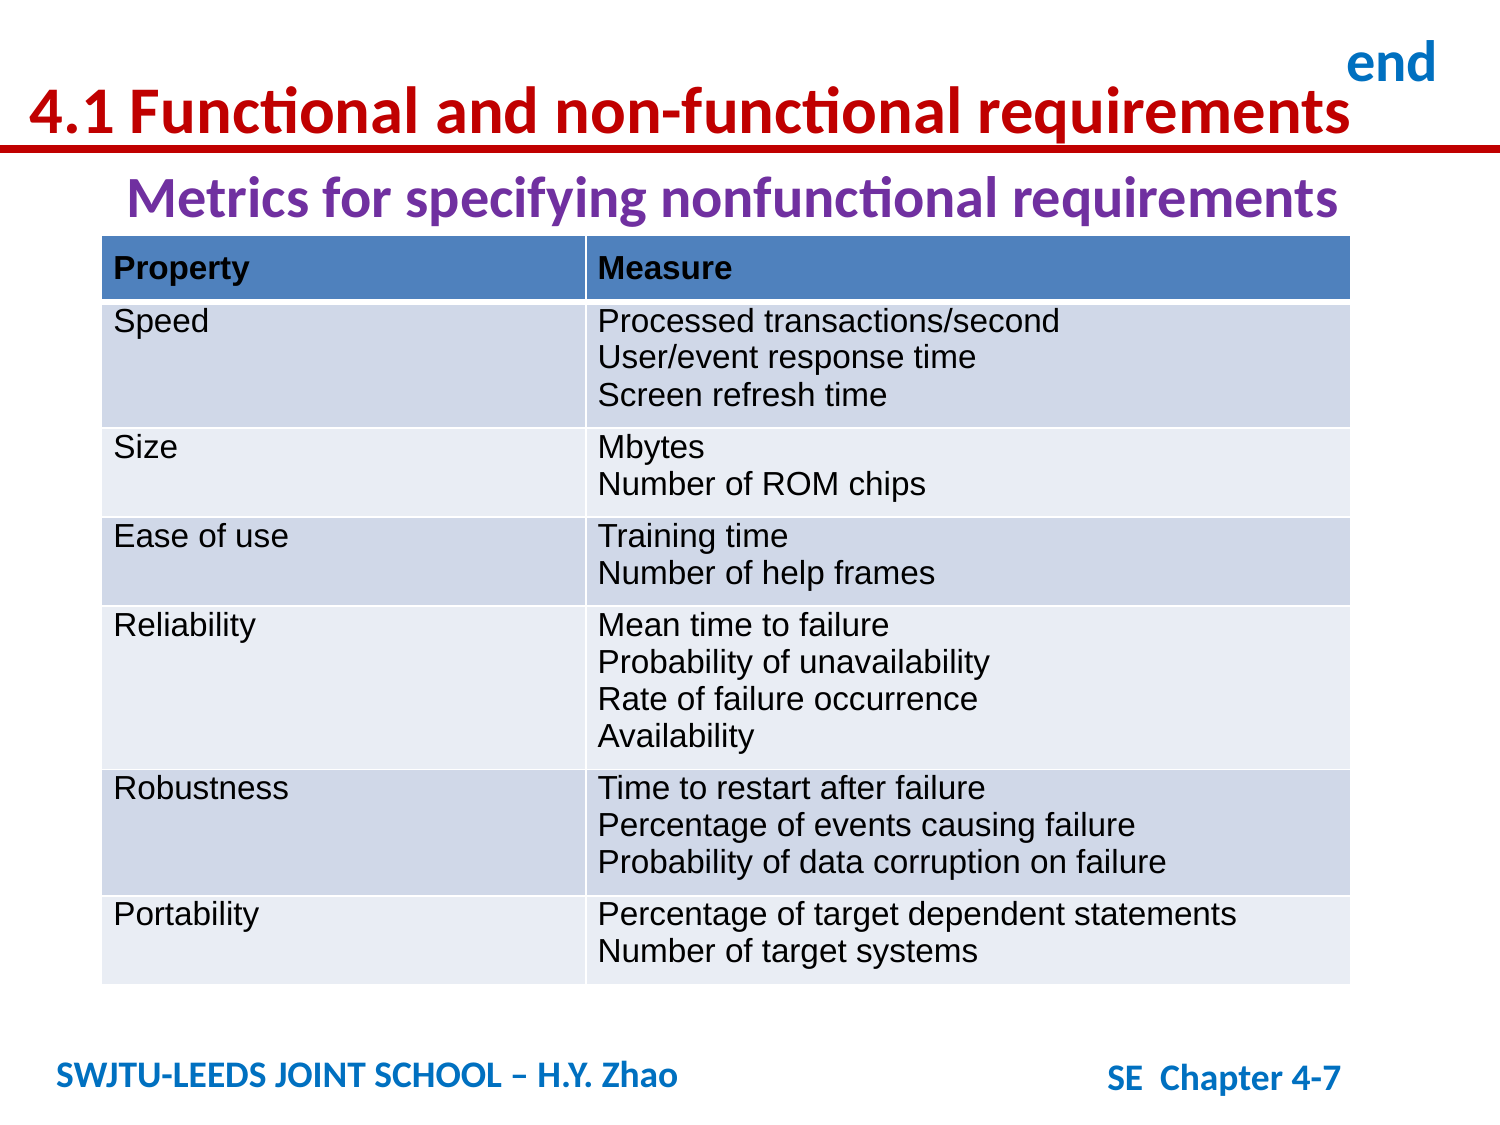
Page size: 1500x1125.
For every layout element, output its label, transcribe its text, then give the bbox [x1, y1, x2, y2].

table_cell Speed [102, 305, 585, 427]
text_box Metrics for specifying nonfunctional requirements [112, 152, 1500, 237]
table_cell Ease of use [102, 518, 585, 605]
table_cell Mean time to failure Probability of unavailability Rate of failure occurrence Availability [587, 607, 1350, 769]
table_cell Percentage of target dependent statements Number of target systems [587, 897, 1350, 984]
footer SWJTU-LEEDS JOINT SCHOOL – H.Y. Zhao [41, 1042, 988, 1103]
table_header Measure [587, 237, 1350, 299]
table_cell Robustness [102, 770, 585, 895]
text_box 4.1 Functional and non-functional requirements [15, 43, 1433, 155]
table_cell Reliability [102, 607, 585, 769]
table_cell Portability [102, 897, 585, 984]
table_cell Training time Number of help frames [587, 518, 1350, 605]
table_cell Processed transactions/second User/event response time Screen refresh time [587, 305, 1350, 427]
table_cell Mbytes Number of ROM chips [587, 429, 1350, 516]
text_box end [1331, 15, 1500, 101]
slide_number SE Chapter 4-7 [1092, 1045, 1484, 1106]
table_cell Size [102, 429, 585, 516]
table_cell Time to restart after failure Percentage of events causing failure Probability of data corruption on failure [587, 770, 1350, 895]
table_header Property [102, 236, 585, 299]
